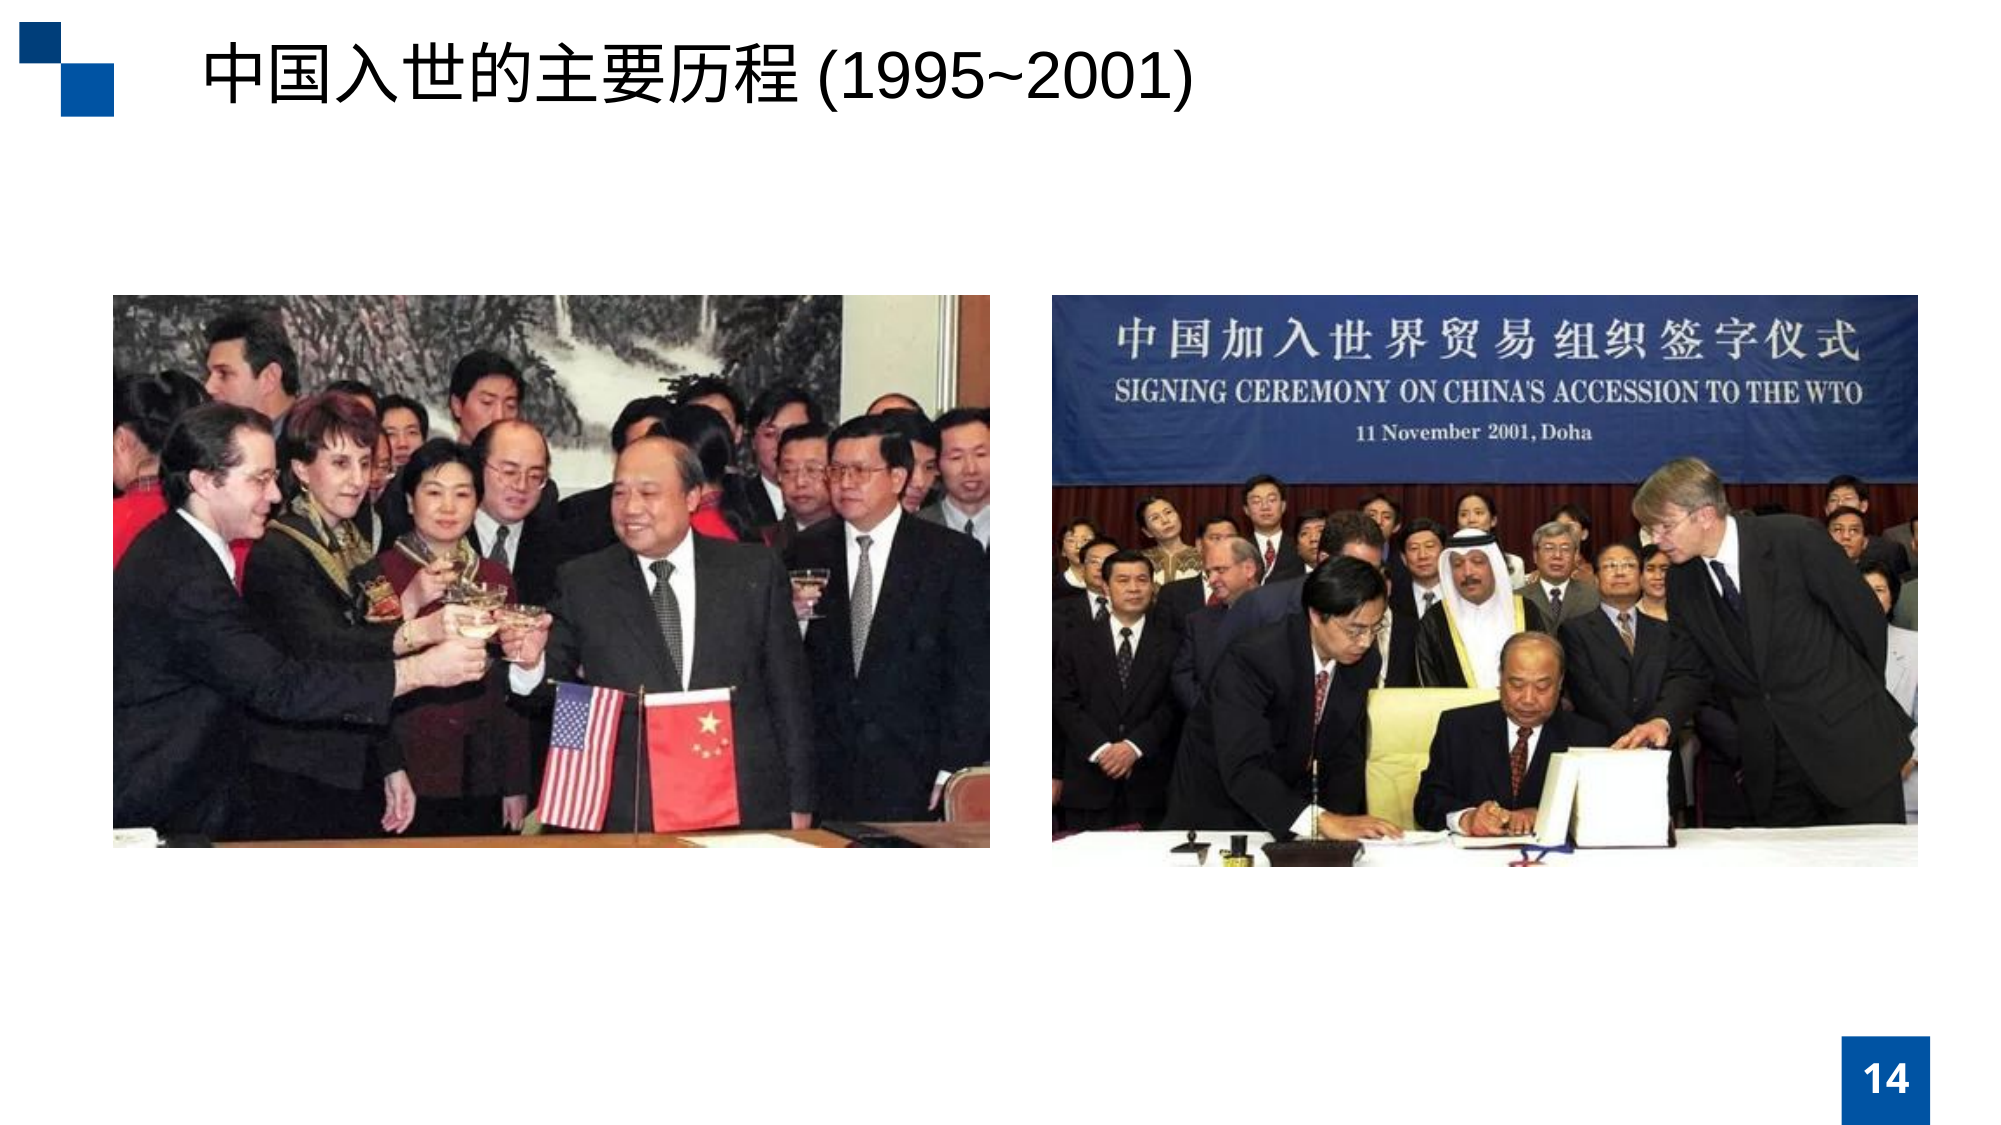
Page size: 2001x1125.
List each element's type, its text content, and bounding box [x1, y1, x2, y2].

text_box 中国入世的主要历程(1995~2001) [185, 24, 1212, 120]
slide_number 14 [1771, 1050, 2000, 1111]
picture [1052, 295, 1918, 867]
picture [113, 295, 990, 848]
